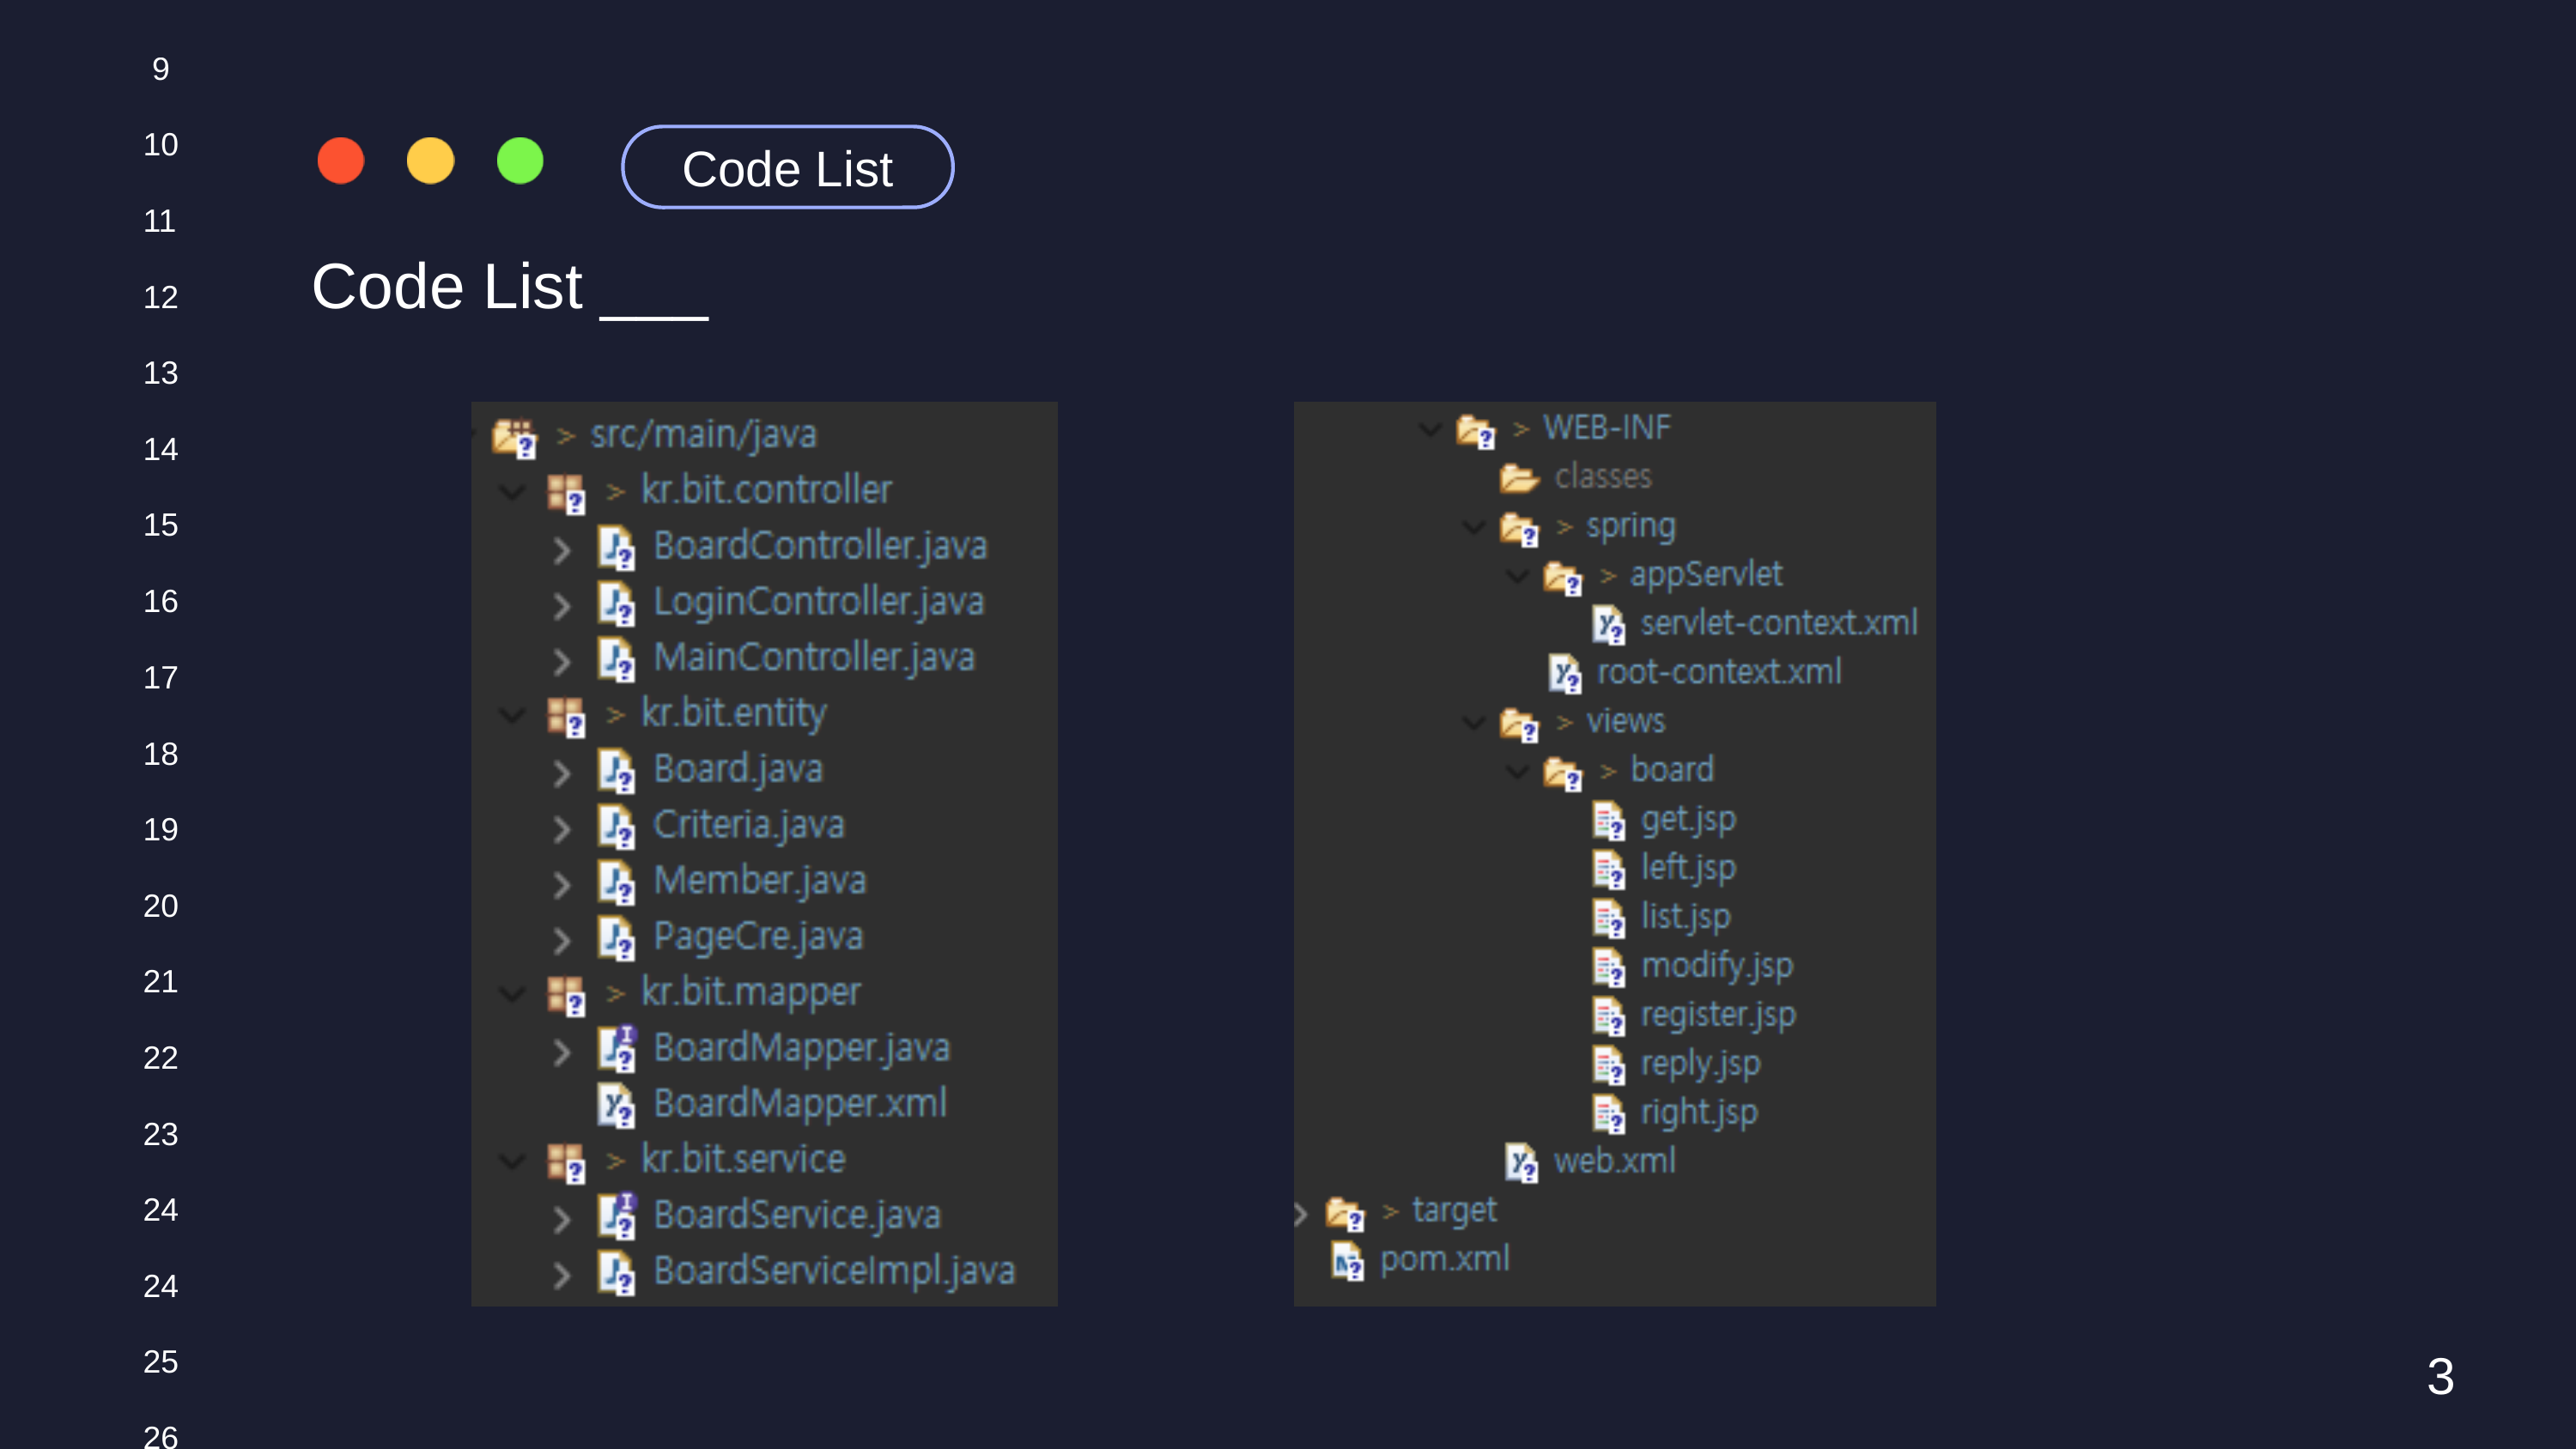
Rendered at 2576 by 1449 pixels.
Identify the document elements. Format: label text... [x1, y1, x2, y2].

slide_number ‹#› [2350, 1336, 2533, 1410]
picture [471, 402, 1058, 1307]
text_box Code List ___ [311, 237, 1297, 329]
picture [497, 137, 544, 185]
picture [1293, 401, 1936, 1307]
picture [318, 137, 365, 185]
text_box Code List [623, 126, 953, 208]
picture [407, 137, 455, 185]
